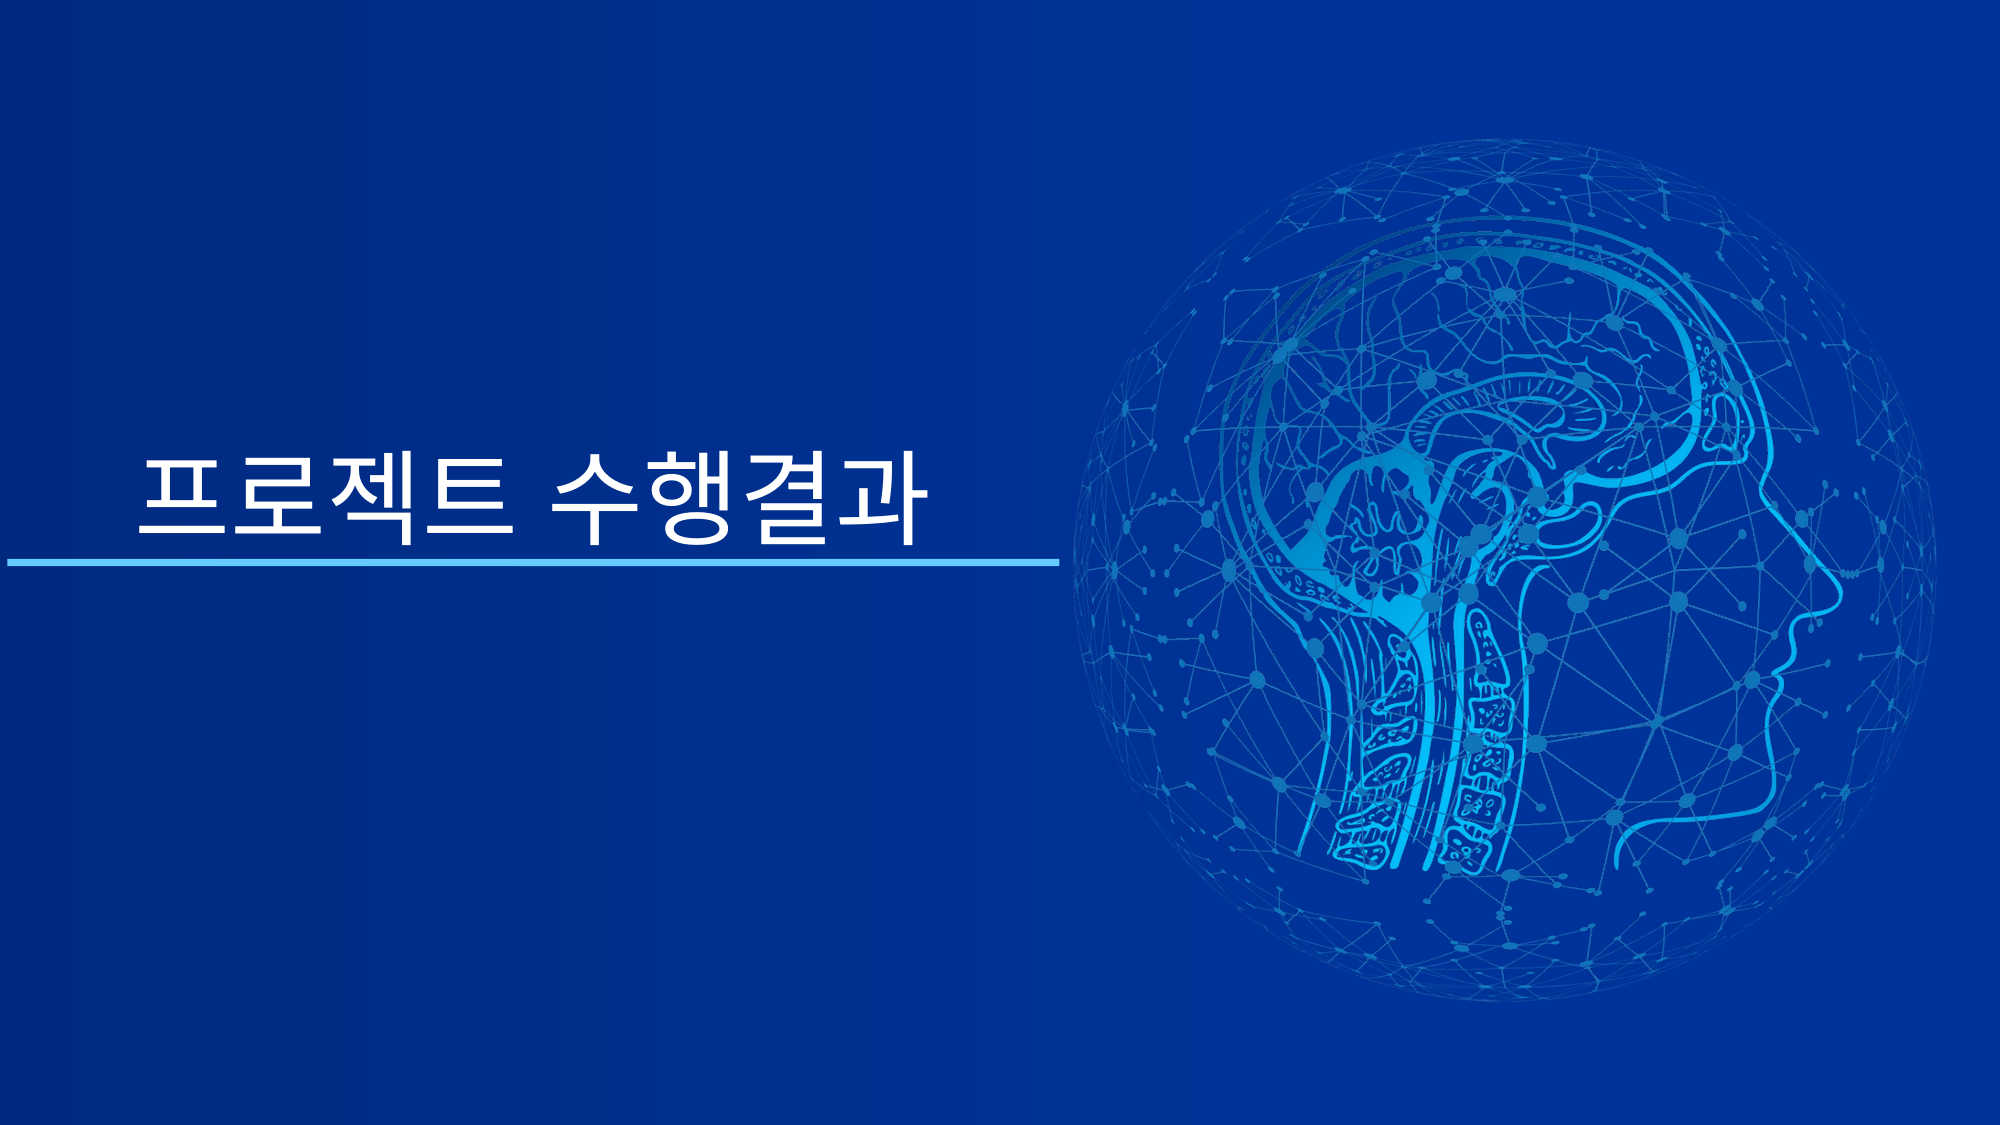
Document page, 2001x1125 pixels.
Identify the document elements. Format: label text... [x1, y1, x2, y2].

picture [976, 73, 1962, 1092]
text_box [6, 558, 976, 567]
text_box 프로젝트 수행결과 [115, 436, 952, 551]
